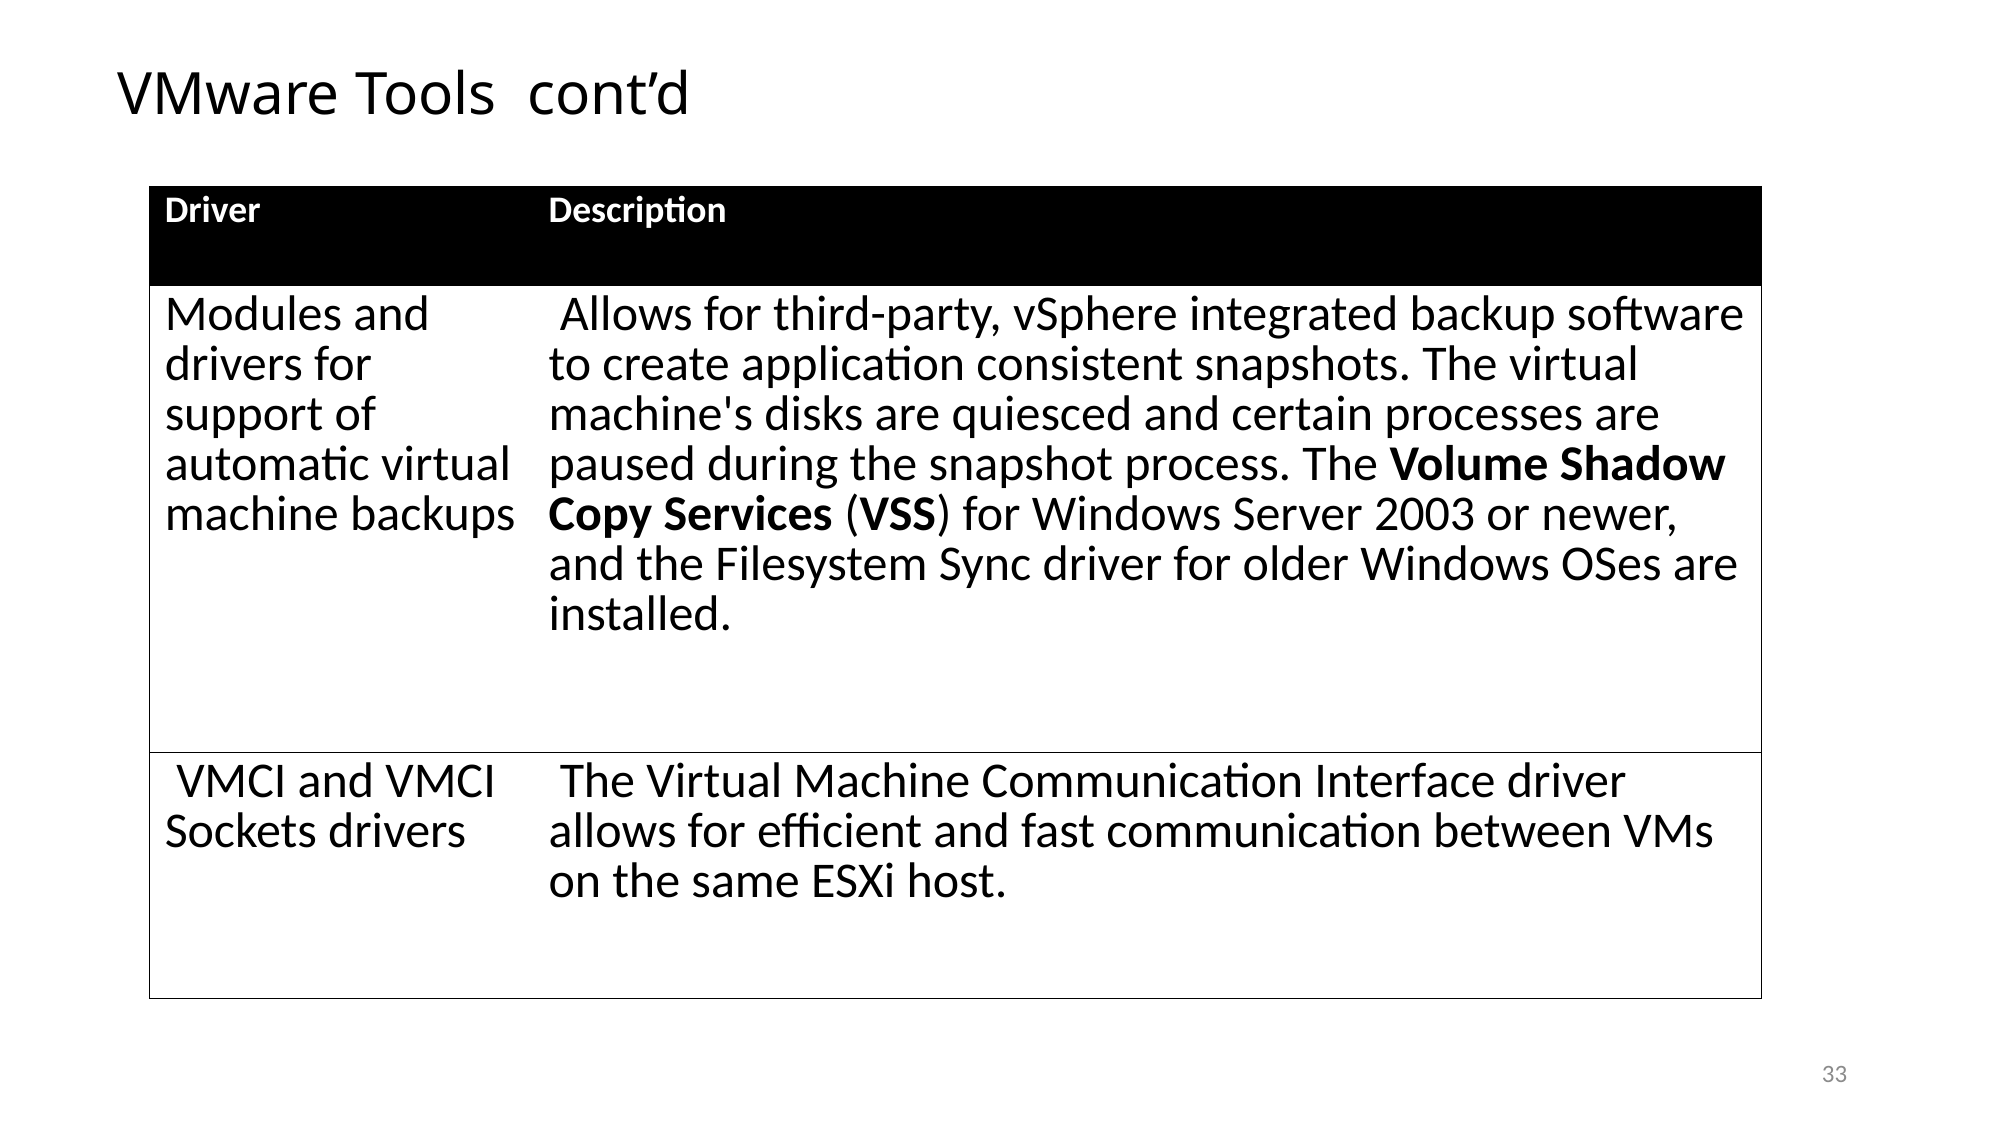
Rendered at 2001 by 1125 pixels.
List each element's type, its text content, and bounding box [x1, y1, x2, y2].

table_header Driver [150, 187, 534, 285]
title VMware Tools cont’d [102, 59, 963, 133]
table_cell The Virtual Machine Communication Interface driver allows for efficient and fast communication between VMs on the same ESXi host. [534, 753, 1761, 998]
table_cell Modules and drivers for support of automatic virtual machine backups [150, 286, 534, 752]
table_cell Allows for third-party, vSphere integrated backup software to create application consistent snapshots. The virtual machine's disks are quiesced and certain processes are paused during the snapshot process. The Volume Shadow Copy Services (VSS) for Windows Server 2003 or newer, and the Filesystem Sync driver for older Windows OSes are installed. [534, 286, 1761, 752]
table_header Description [534, 187, 1761, 285]
table_cell VMCI and VMCI Sockets drivers [150, 753, 534, 998]
slide_number 33 [1412, 1042, 1863, 1103]
